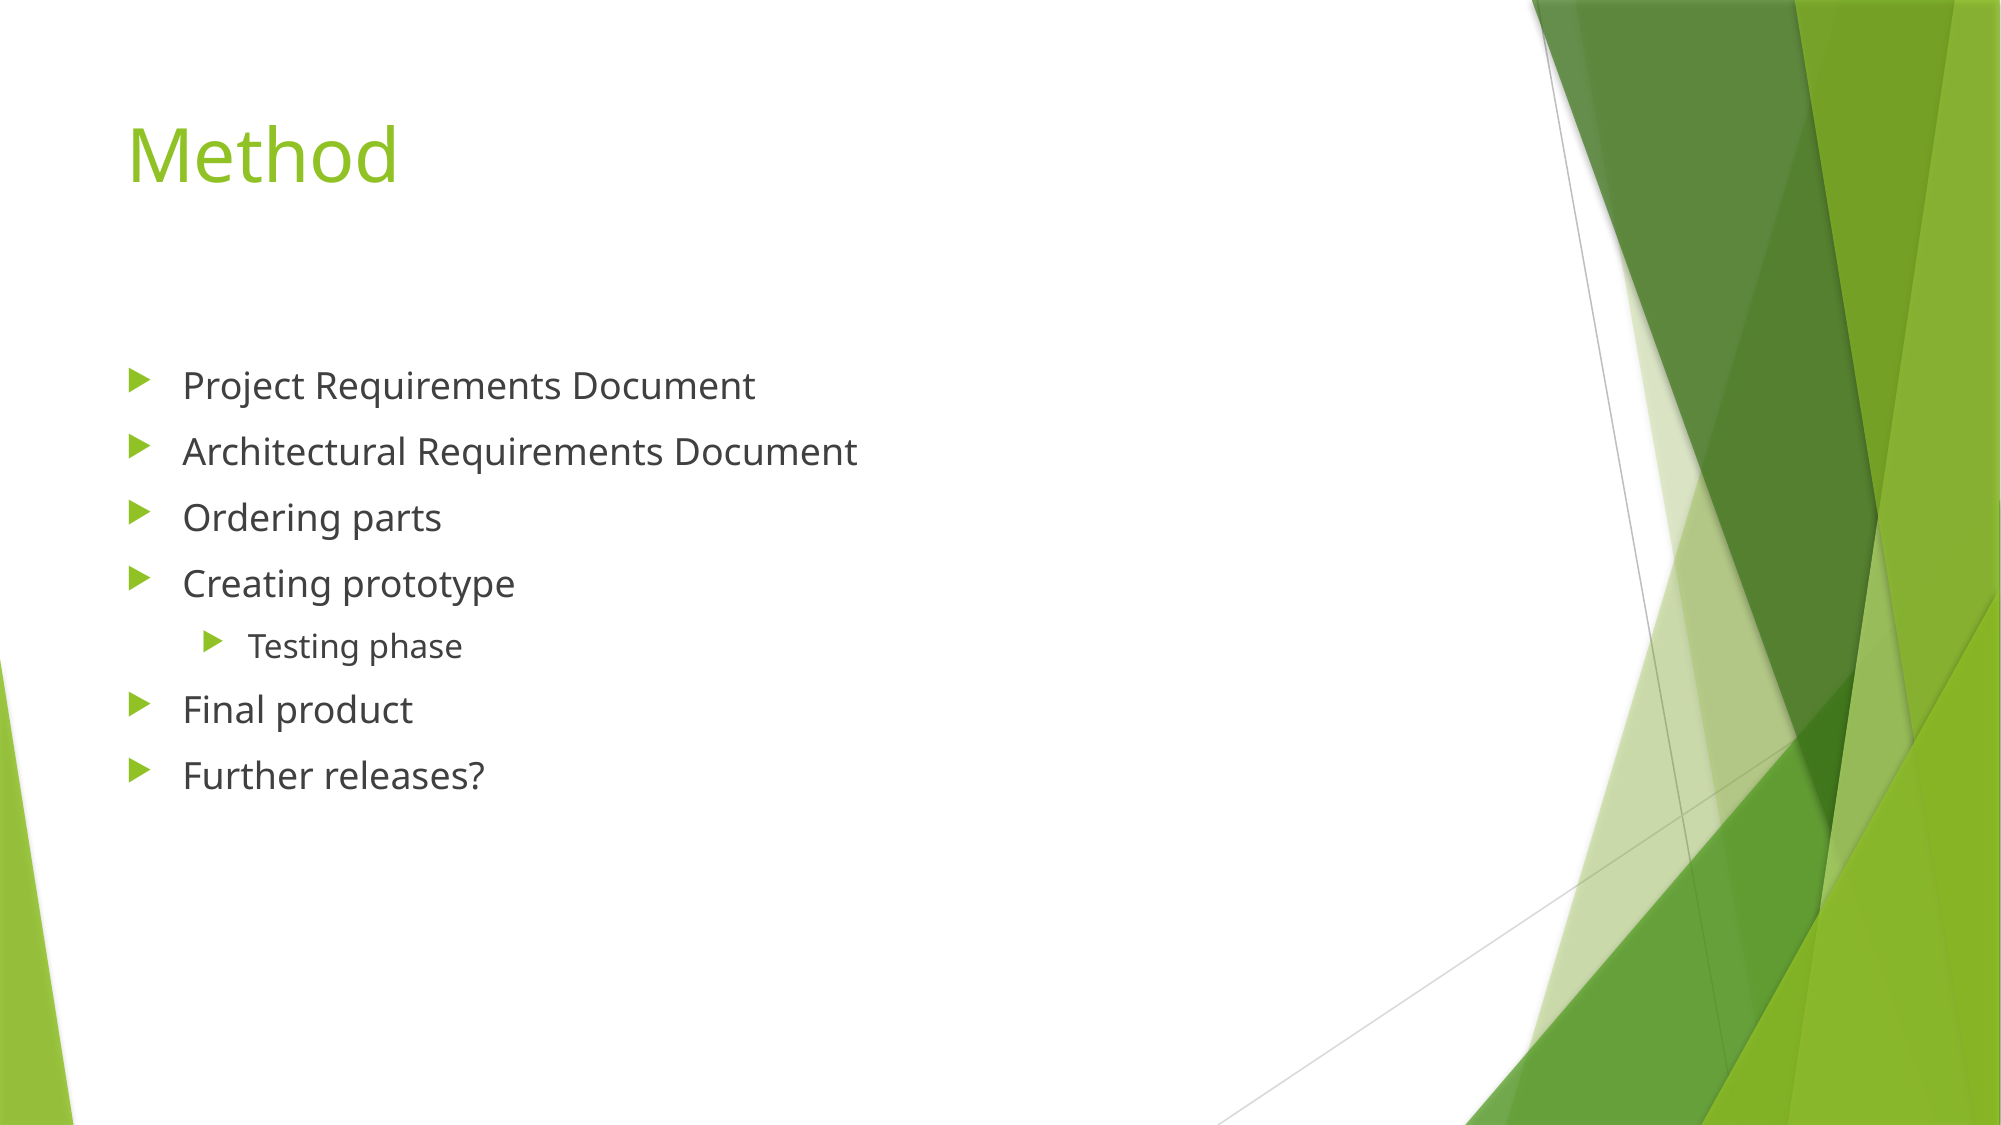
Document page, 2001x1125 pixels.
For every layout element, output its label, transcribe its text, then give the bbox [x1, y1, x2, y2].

title Method [111, 99, 1522, 317]
list Project Requirements Document Architectural Requirements Document Ordering parts Creating prototype Testing phase Final product Further releases? [111, 354, 1522, 992]
